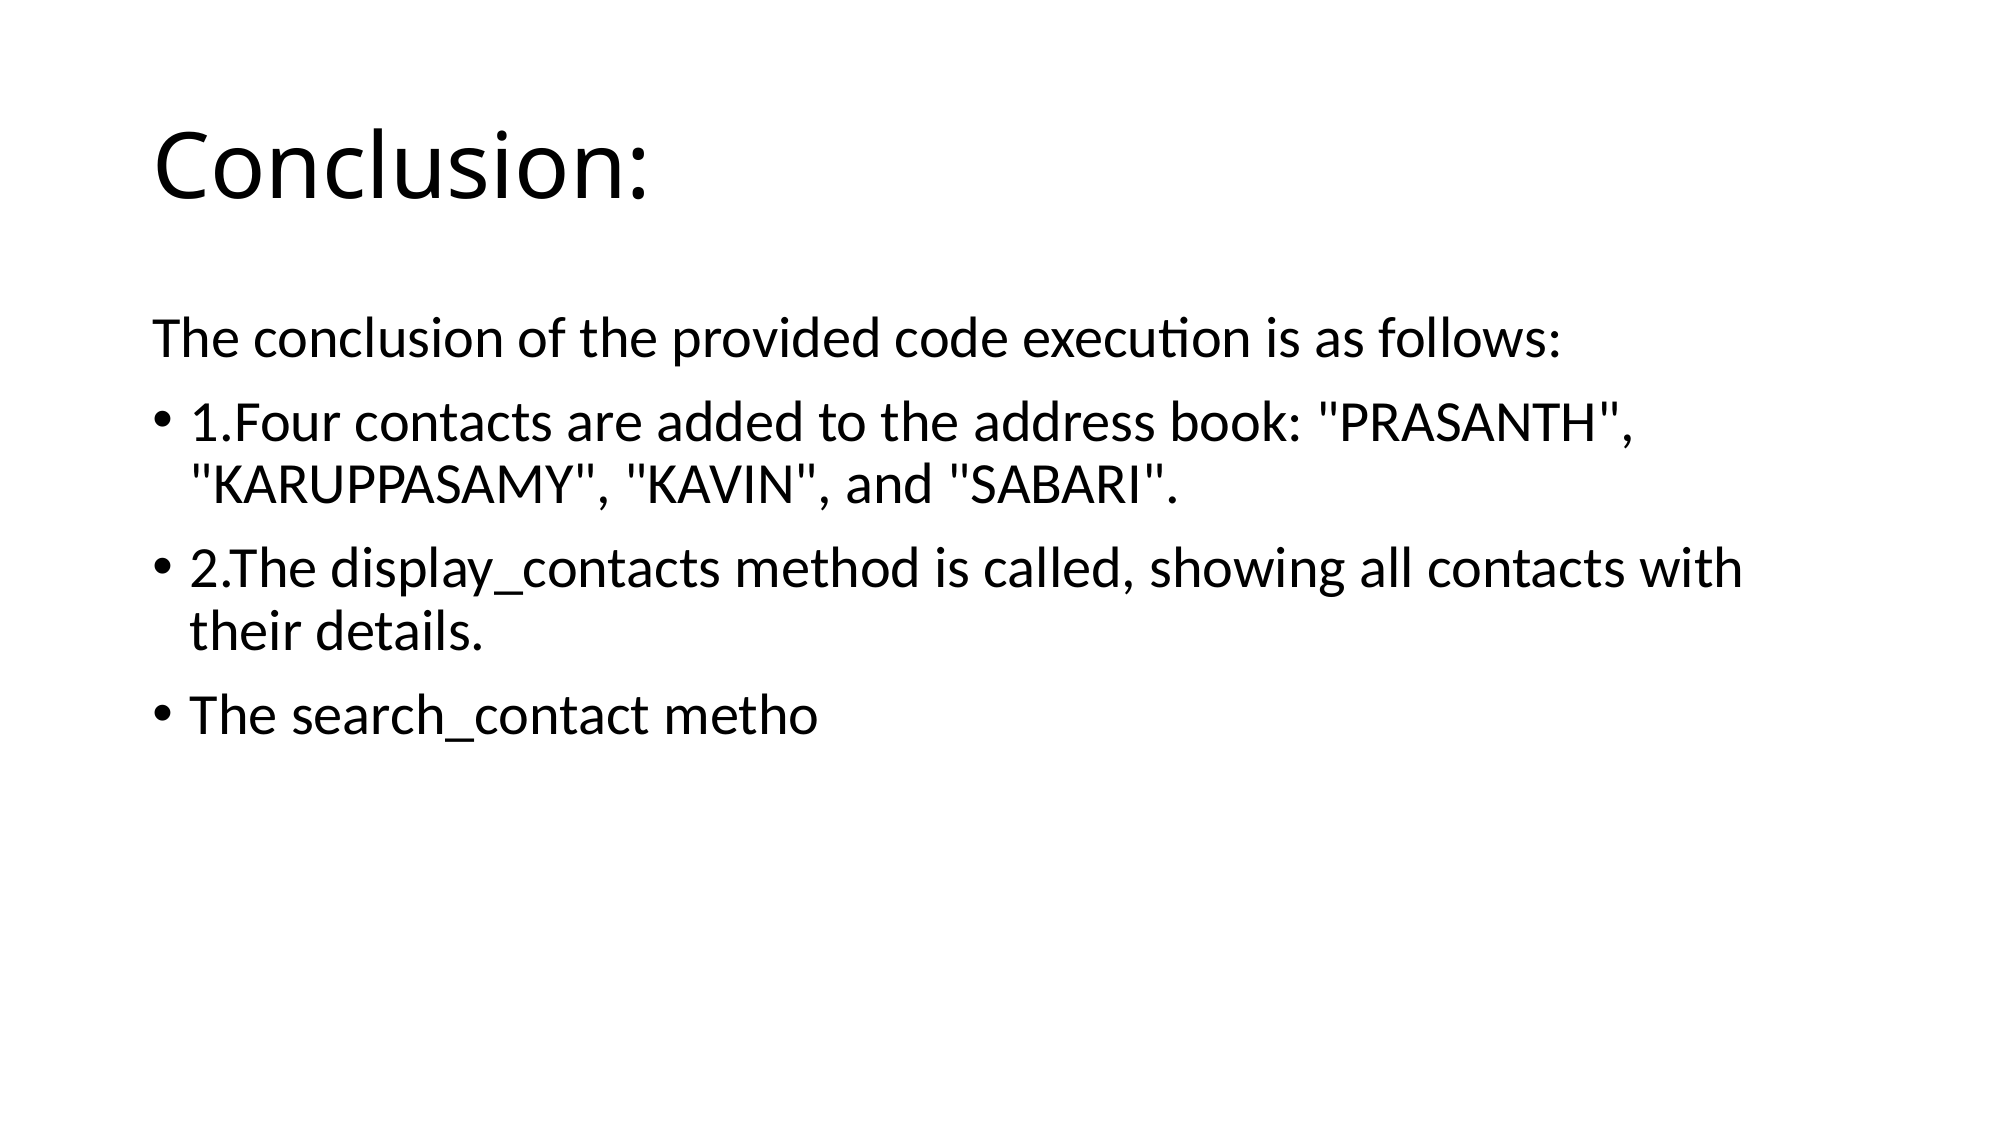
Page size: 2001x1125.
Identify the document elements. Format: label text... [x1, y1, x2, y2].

title Conclusion: [137, 59, 1863, 278]
list The conclusion of the provided code execution is as follows: 1.Four contacts are added to the address book: "PRASANTH", "KARUPPASAMY", "KAVIN", and "SABARI". 2.The display_contacts method is called, showing all contacts with their details. The search_contact metho [137, 299, 1863, 1014]
